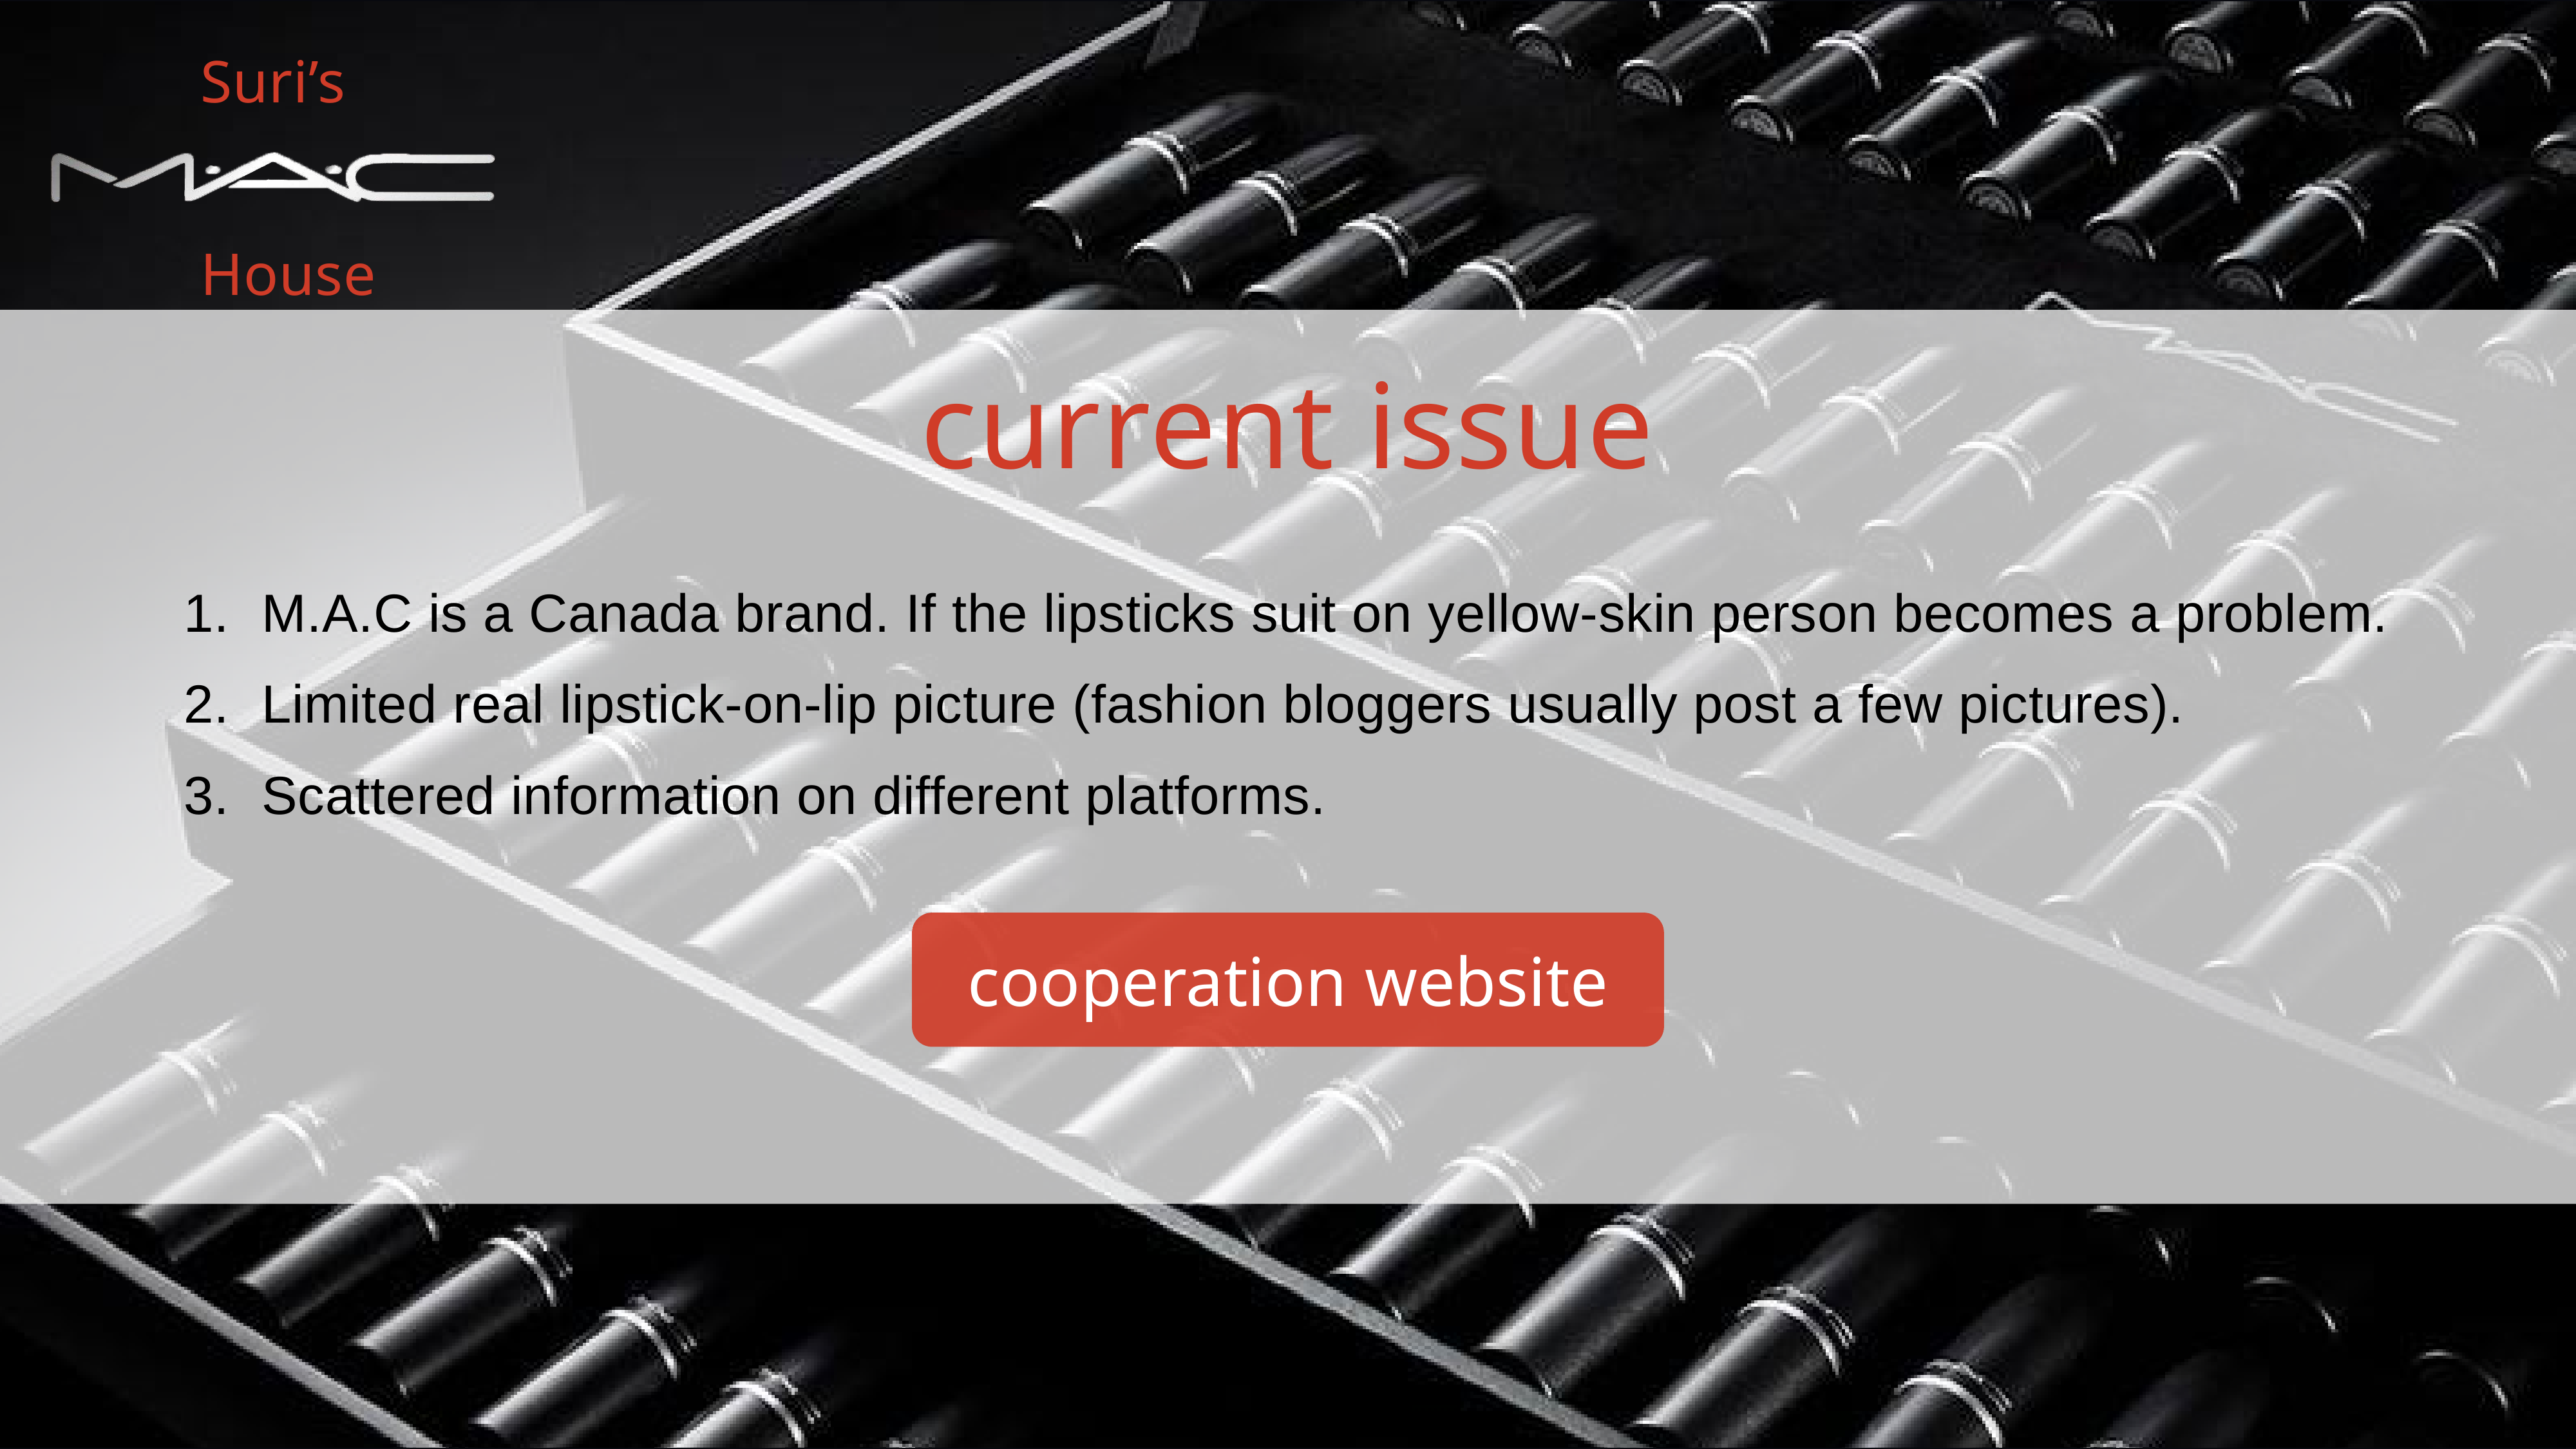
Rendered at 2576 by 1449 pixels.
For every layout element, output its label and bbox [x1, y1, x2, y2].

text_box [0, 0, 600, 339]
picture [0, 1, 2576, 1448]
